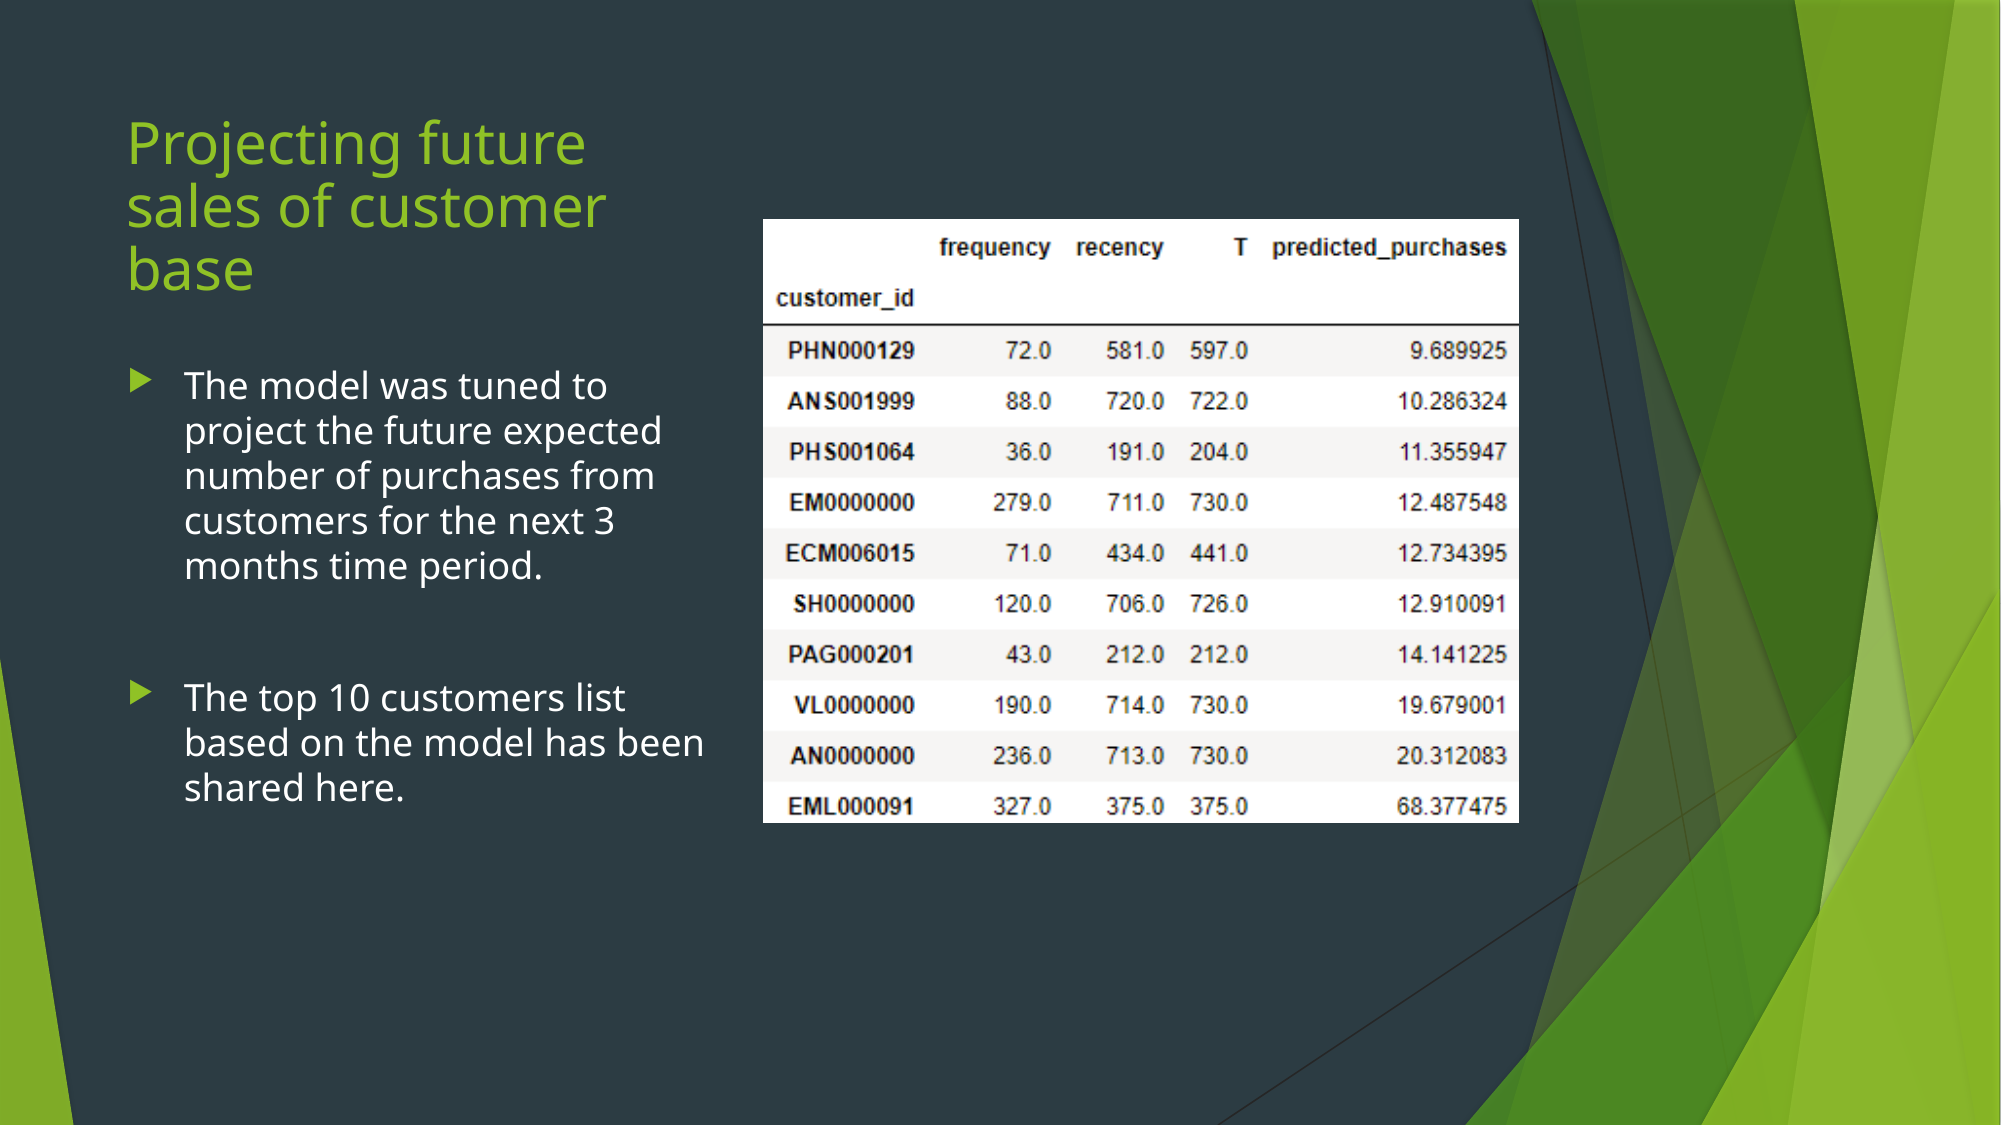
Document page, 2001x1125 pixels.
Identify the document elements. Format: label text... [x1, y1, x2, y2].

title Projecting future sales of customer base [111, 99, 723, 317]
picture [762, 218, 1519, 824]
list The model was tuned to project the future expected number of purchases from customers for the next 3 months time period. The top 10 customers list based on the model has been shared here. [112, 354, 723, 939]
